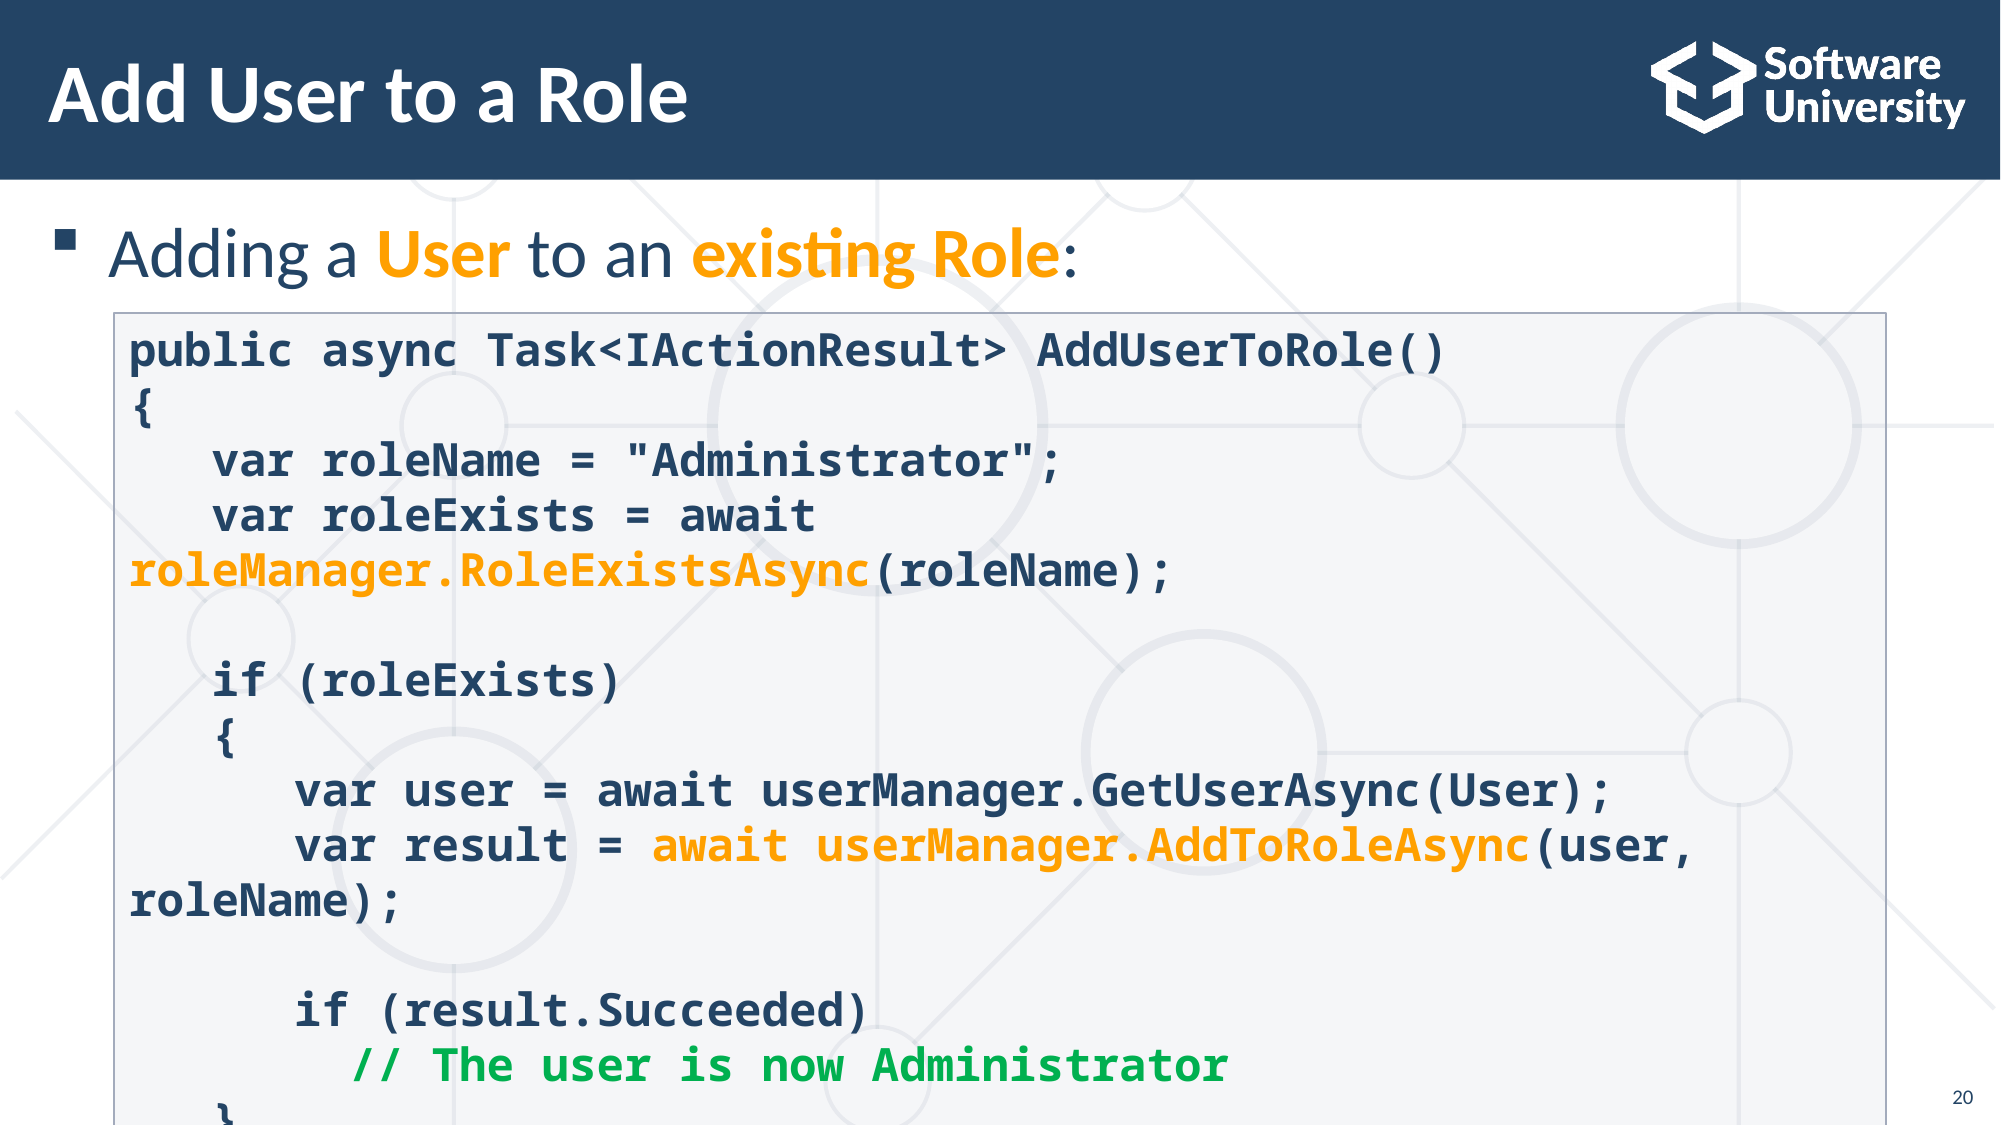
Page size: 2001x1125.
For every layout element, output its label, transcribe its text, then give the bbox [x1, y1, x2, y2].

picture [1651, 41, 1966, 134]
list Adding a User to an existing Role: [31, 196, 1970, 1050]
title Add User to a Role [31, 16, 1625, 162]
text_box public async Task<IActionResult> AddUserToRole() { var roleName = "Administrator"; var roleExists = await roleManager.RoleExistsAsync(roleName); if (roleExists) { var user = await userManager.GetUserAsync(User); var result = await userManager.AddToRoleAsync(user, roleName); if (result.Succeeded) // The user is now Administrator } } [114, 313, 1886, 1125]
slide_number 20 [1928, 1067, 1989, 1117]
